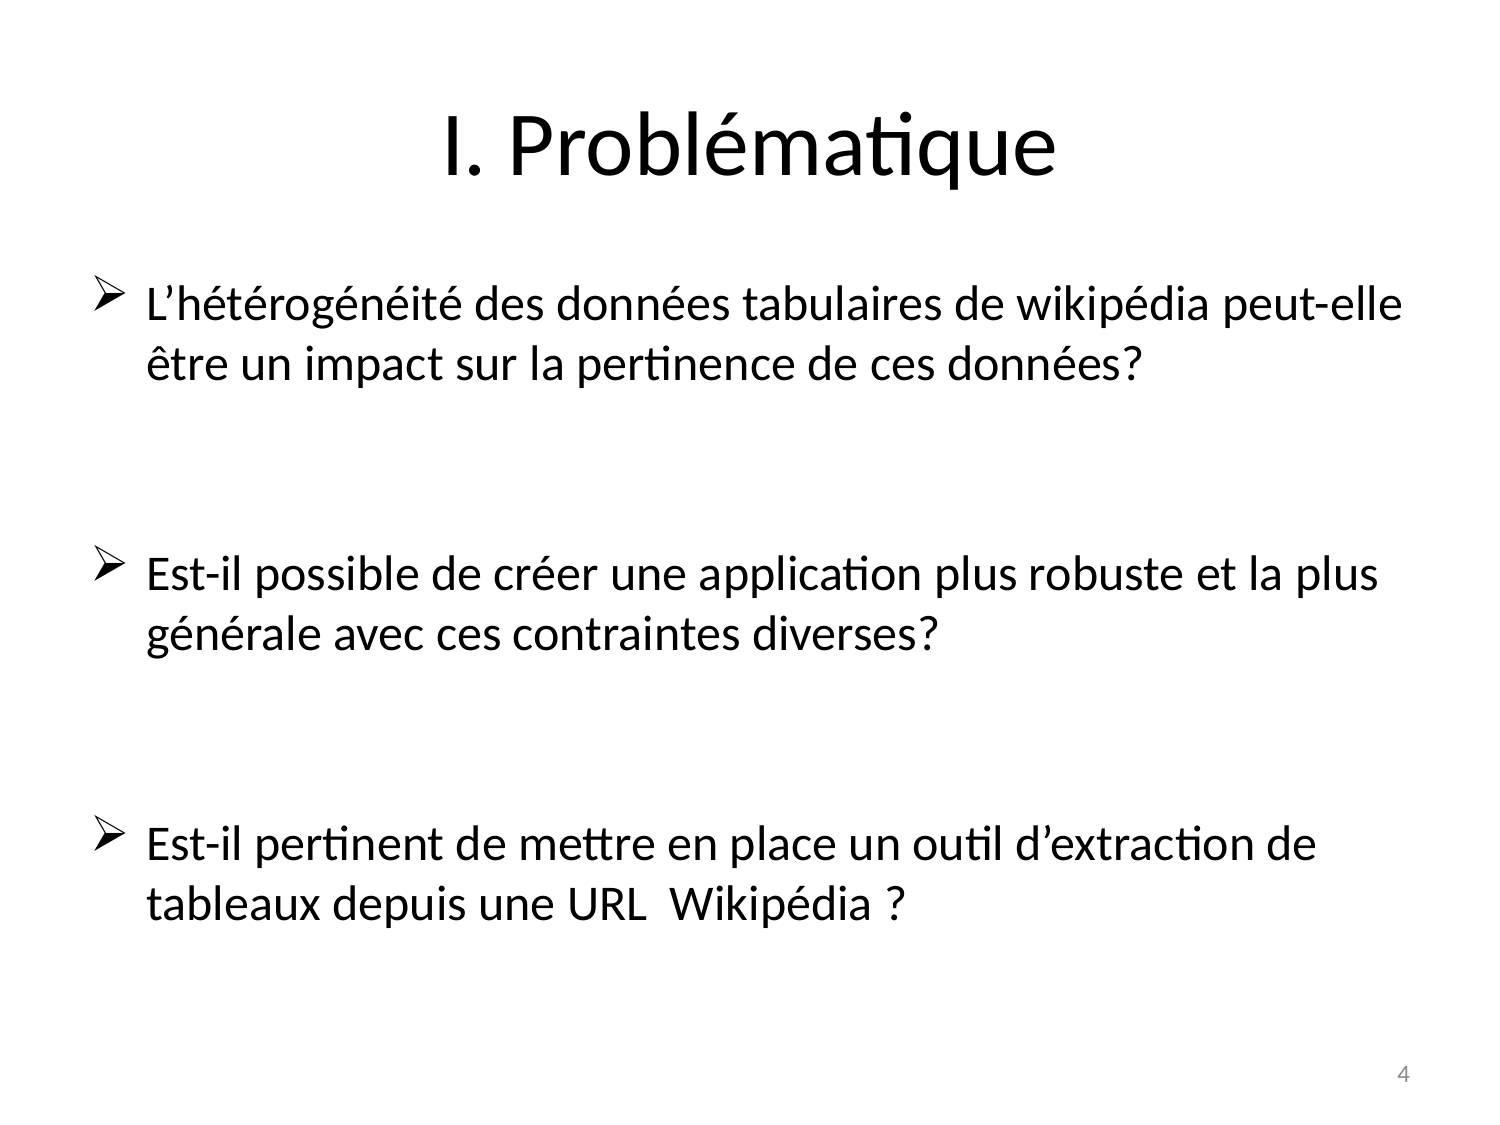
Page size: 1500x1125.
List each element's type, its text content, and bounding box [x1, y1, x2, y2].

list L’hétérogénéité des données tabulaires de wikipédia peut-elle être un impact sur la pertinence de ces données? Est-il possible de créer une application plus robuste et la plus générale avec ces contraintes diverses? Est-il pertinent de mettre en place un outil d’extraction de tableaux depuis une URL Wikipédia ? [75, 262, 1425, 1005]
title I. Problématique [75, 45, 1425, 233]
slide_number 4 [1074, 1042, 1425, 1103]
